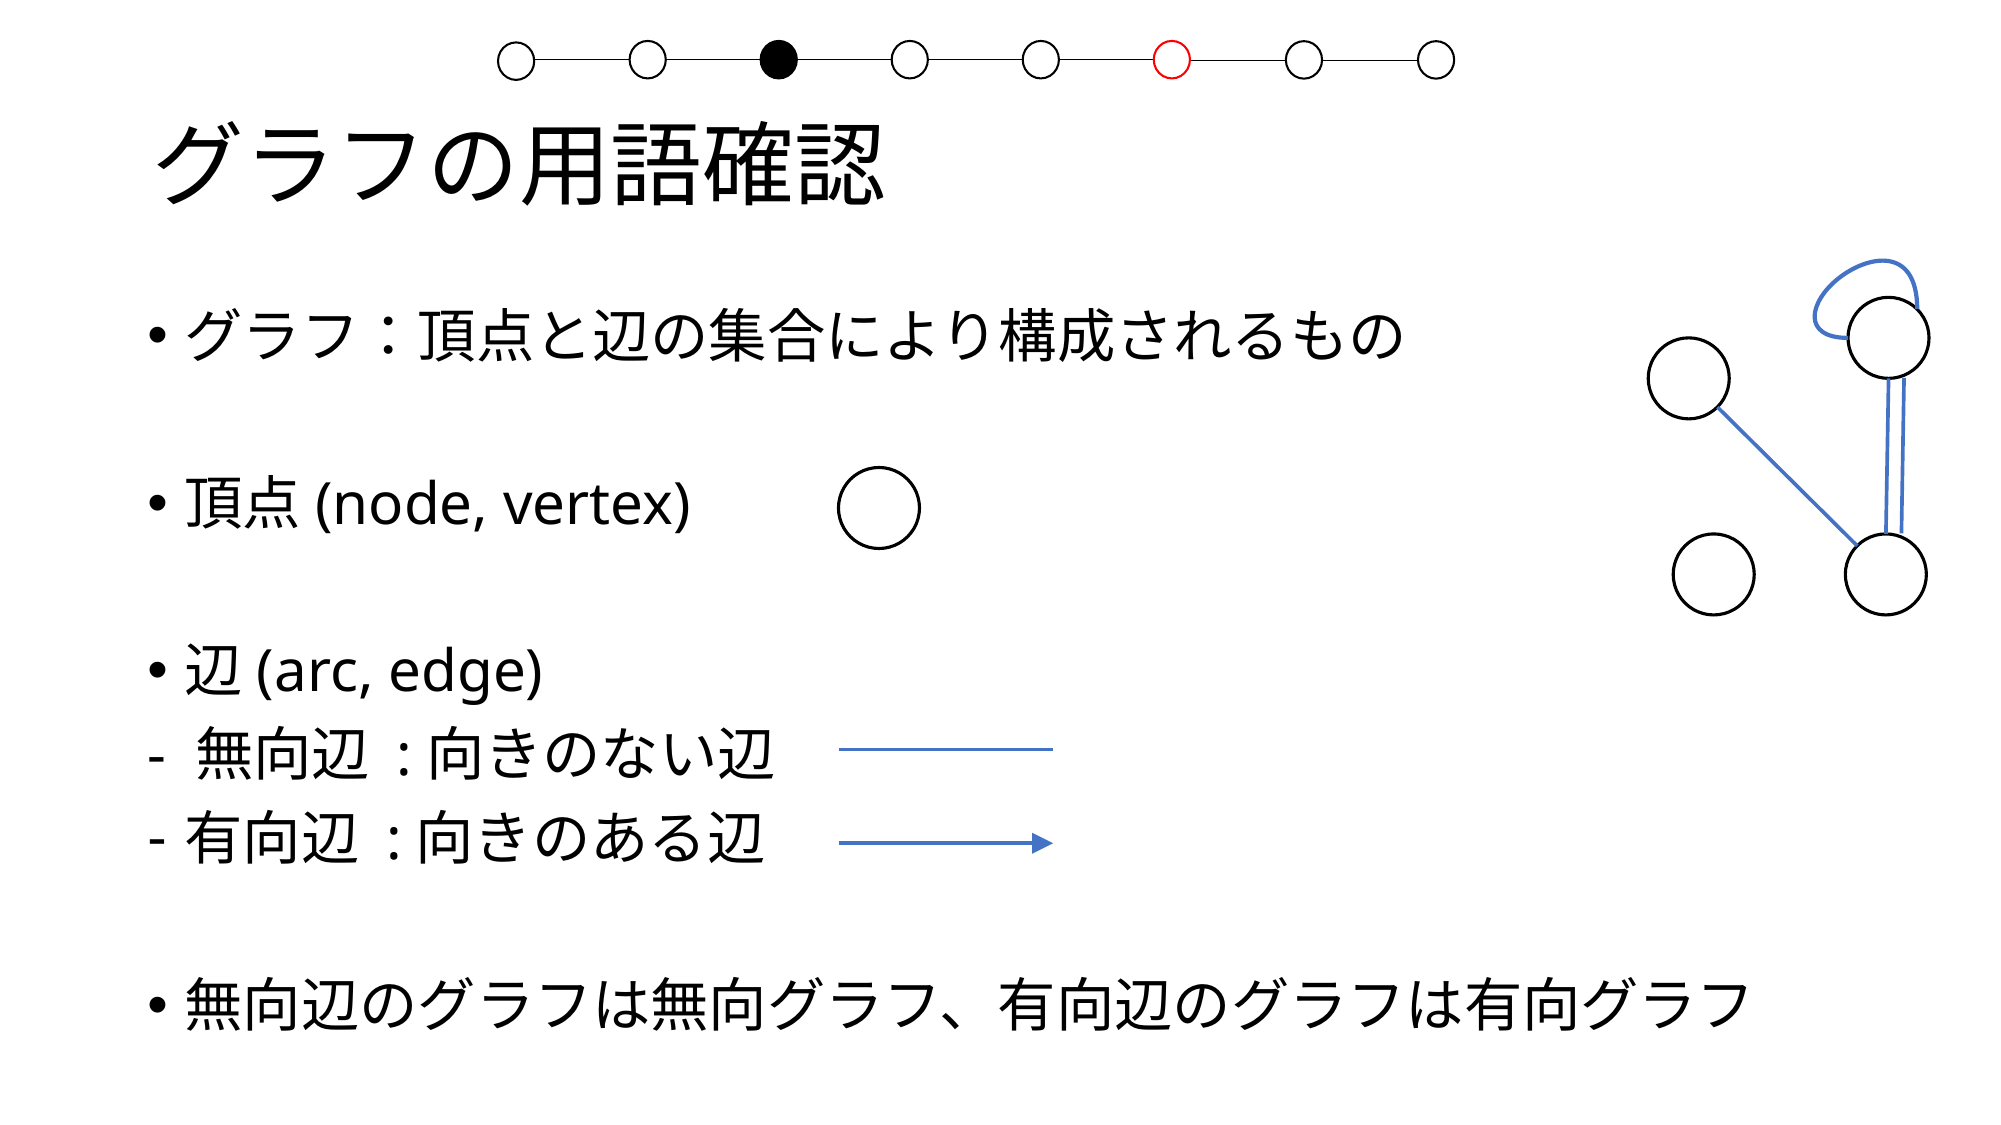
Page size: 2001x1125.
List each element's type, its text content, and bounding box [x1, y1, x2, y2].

text_box [759, 39, 798, 80]
text_box [496, 41, 536, 81]
text_box [1847, 297, 1931, 380]
text_box [628, 39, 667, 80]
text_box [1844, 533, 1928, 616]
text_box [1885, 378, 1889, 534]
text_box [1717, 407, 1858, 546]
text_box [1021, 39, 1060, 80]
text_box [1416, 40, 1456, 80]
text_box [1152, 39, 1192, 80]
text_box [1901, 377, 1905, 534]
text_box [890, 39, 929, 80]
list グラフ：頂点と辺の集合により構成されるもの 頂点(node, vertex) 辺(arc, edge) - 無向辺 :向きのない辺 有向辺 :向きのある辺 無向辺のグラフは無向グラフ、有向辺のグラフは有向グラフ [132, 299, 1863, 1065]
title グラフの用語確認 [137, 59, 1863, 278]
text_box [1284, 40, 1324, 80]
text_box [1868, 288, 1897, 359]
text_box [1672, 532, 1756, 616]
text_box [837, 466, 921, 550]
text_box [1647, 336, 1731, 420]
